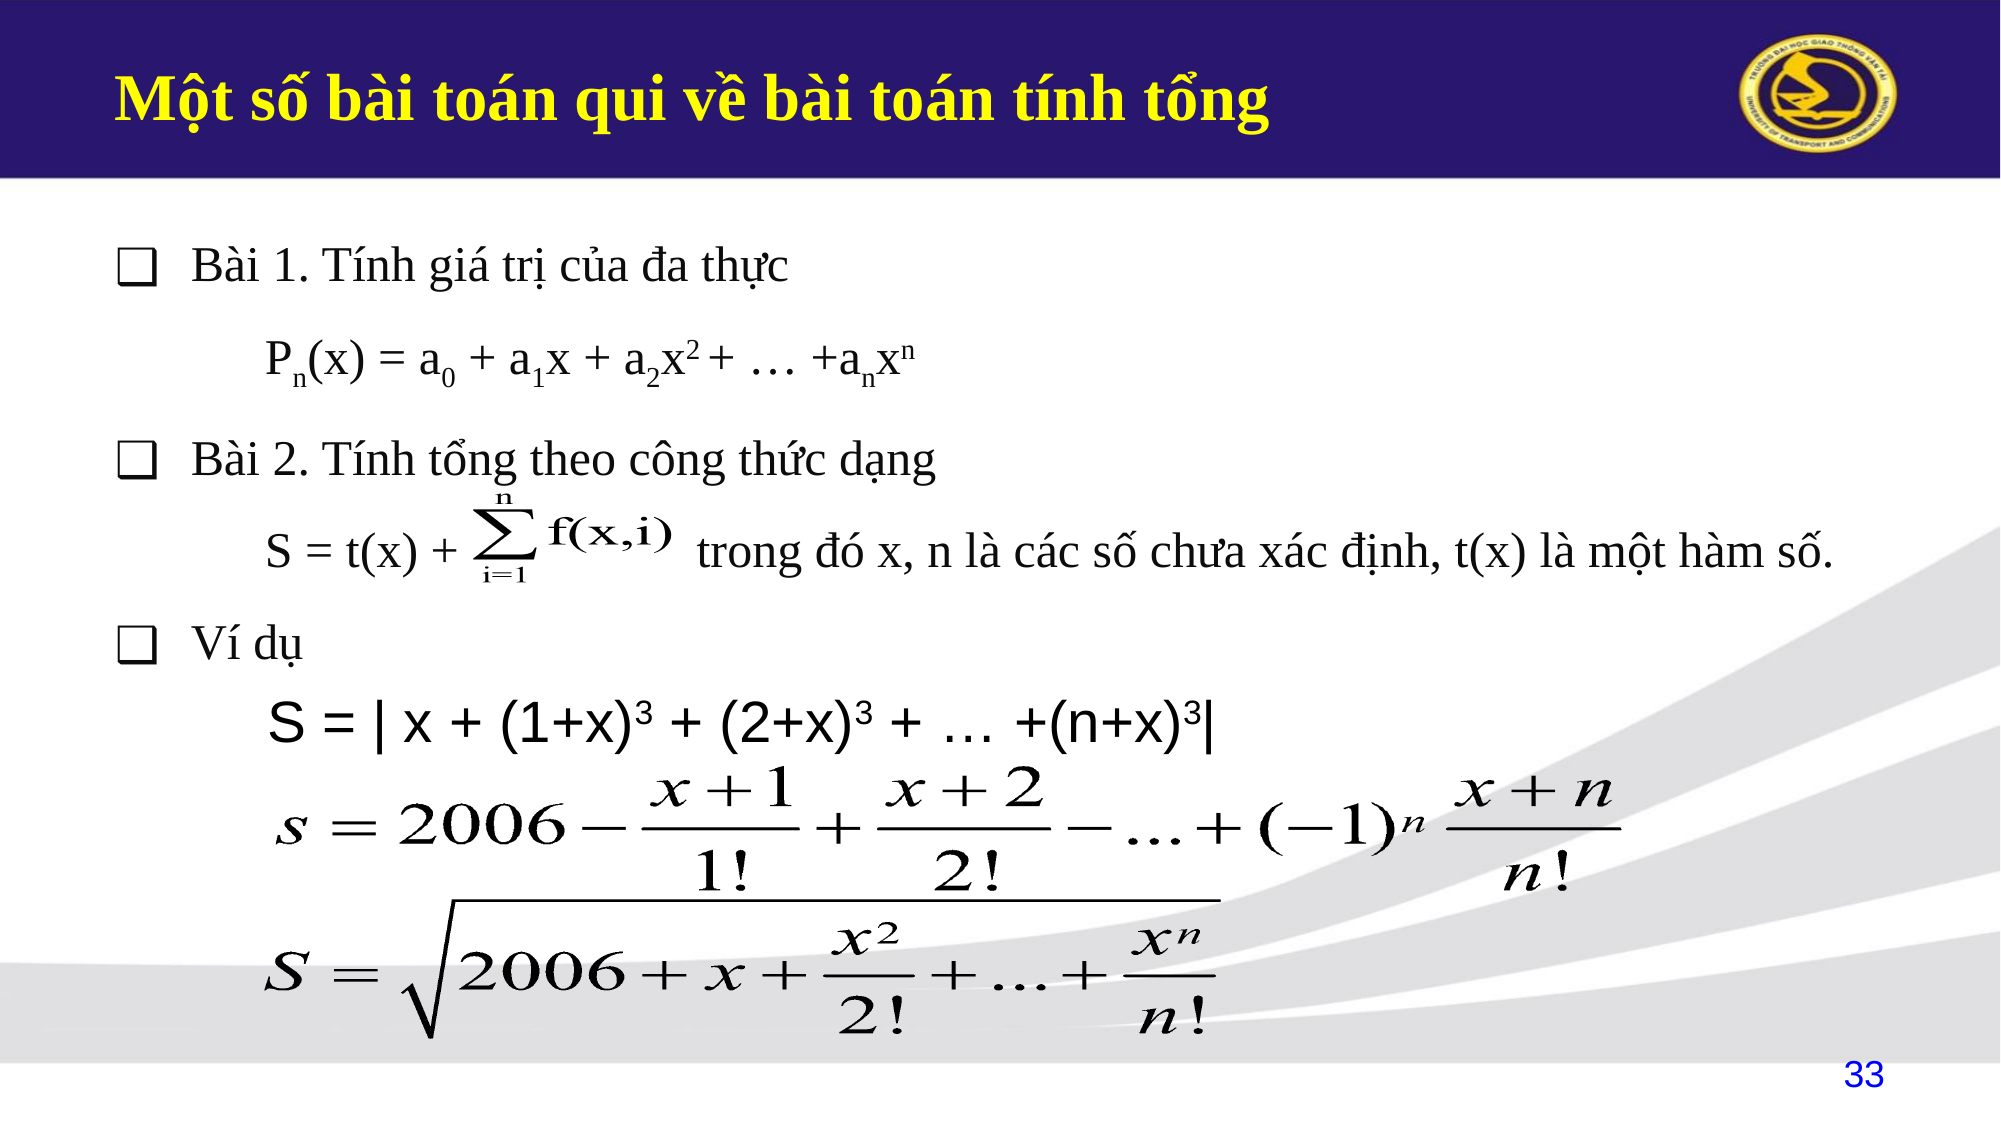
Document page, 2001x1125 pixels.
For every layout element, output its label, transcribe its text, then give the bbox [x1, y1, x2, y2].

list Bài 1. Tính giá trị của đa thực Pn(x) = a0 + a1x + a2x2 + … +anxn Bài 2. Tính tổng theo công thức dạng S = t(x) + trong đó x, n là các số chưa xác định, t(x) là một hàm số. Ví dụ [99, 217, 1900, 985]
picture [0, 0, 2001, 1125]
text_box S = | x + (1+x)3 + (2+x)3 + … +(n+x)3| [252, 676, 1250, 762]
title Một số bài toán qui về bài toán tính tổng [99, 12, 1734, 175]
slide_number 33 [1433, 1042, 1900, 1103]
